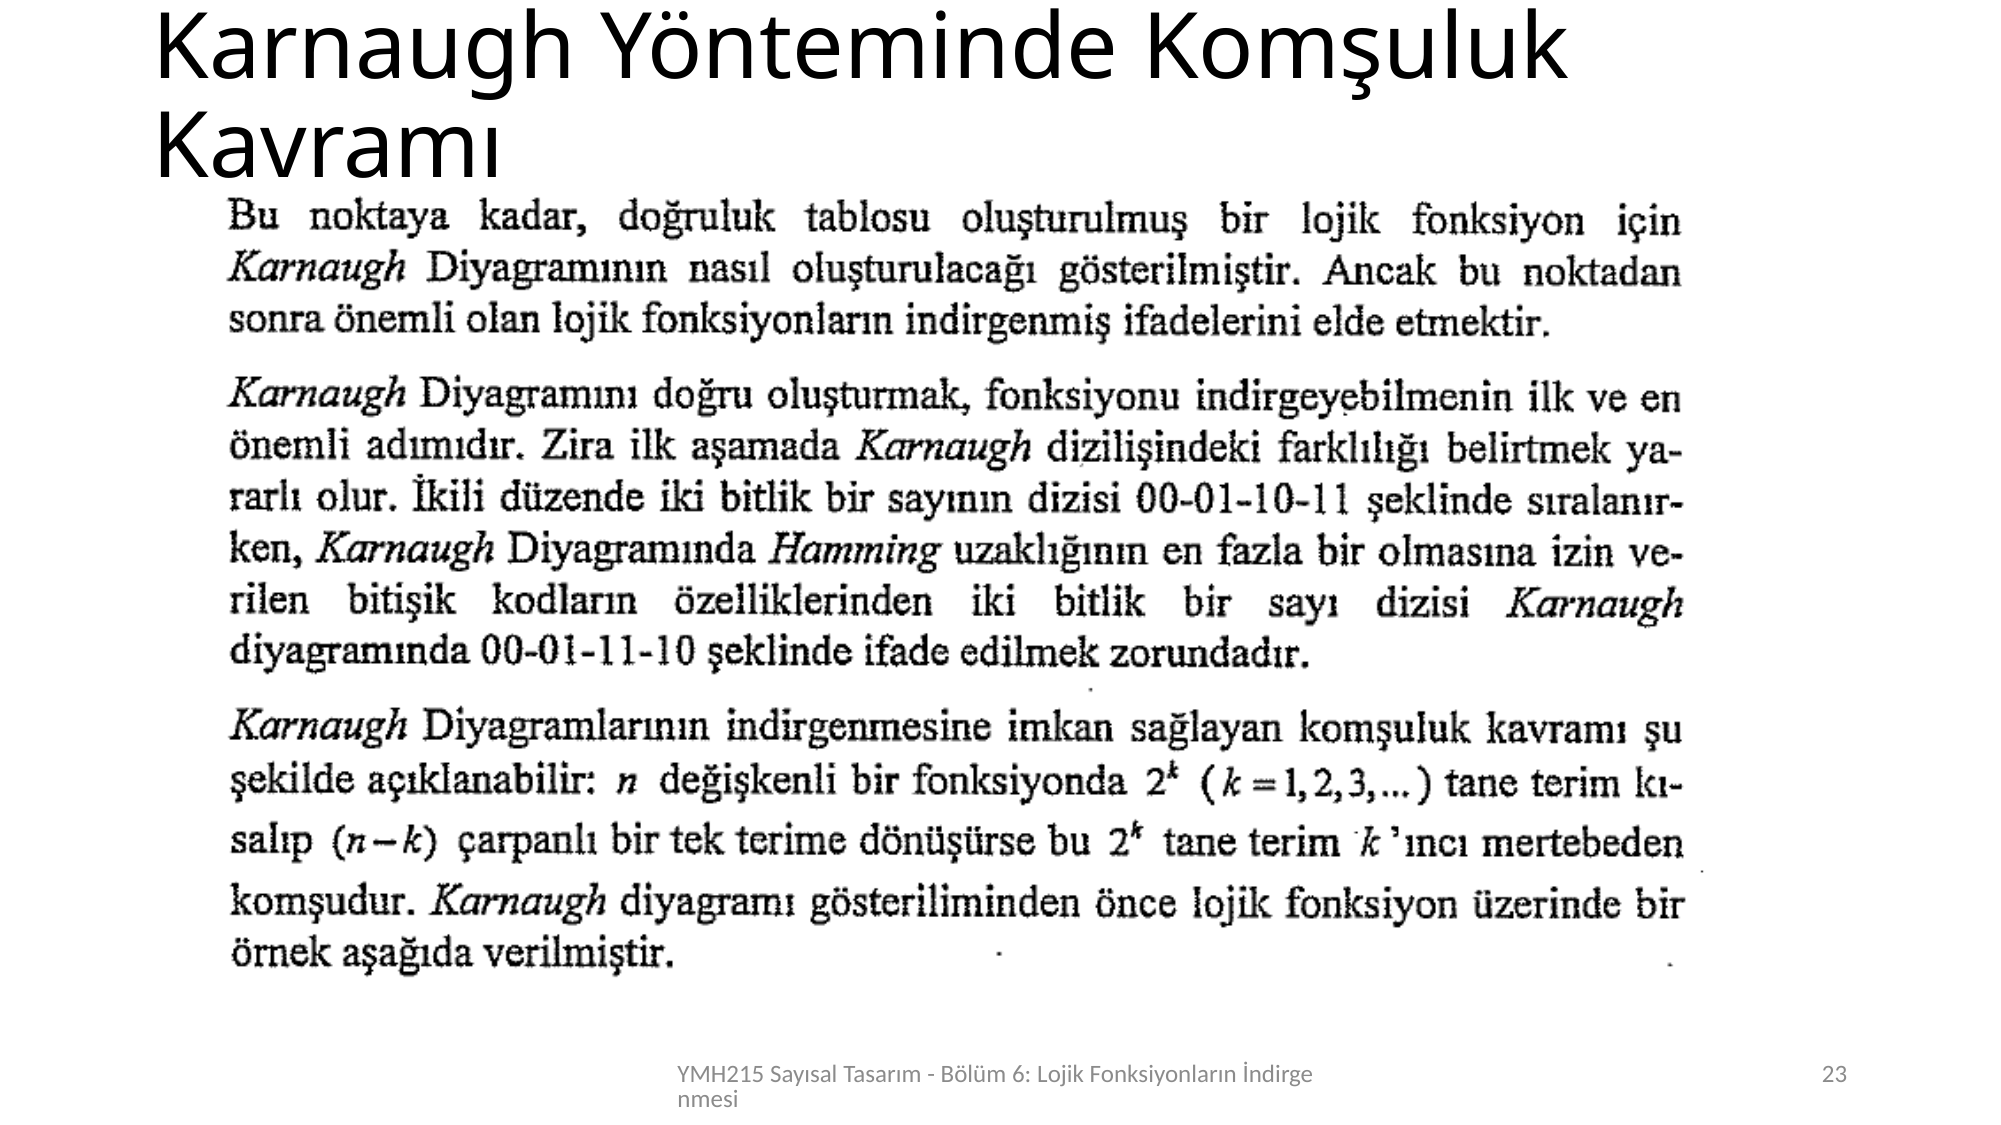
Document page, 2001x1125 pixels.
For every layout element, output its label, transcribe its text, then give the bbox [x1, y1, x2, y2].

title Karnaugh Yönteminde Komşuluk Kavramı [137, 0, 1863, 196]
slide_number 23 [1412, 1042, 1863, 1103]
footer YMH215 Sayısal Tasarım - Bölüm 6: Lojik Fonksiyonların İndirgenmesi [662, 1042, 1338, 1103]
picture [209, 184, 1721, 1002]
